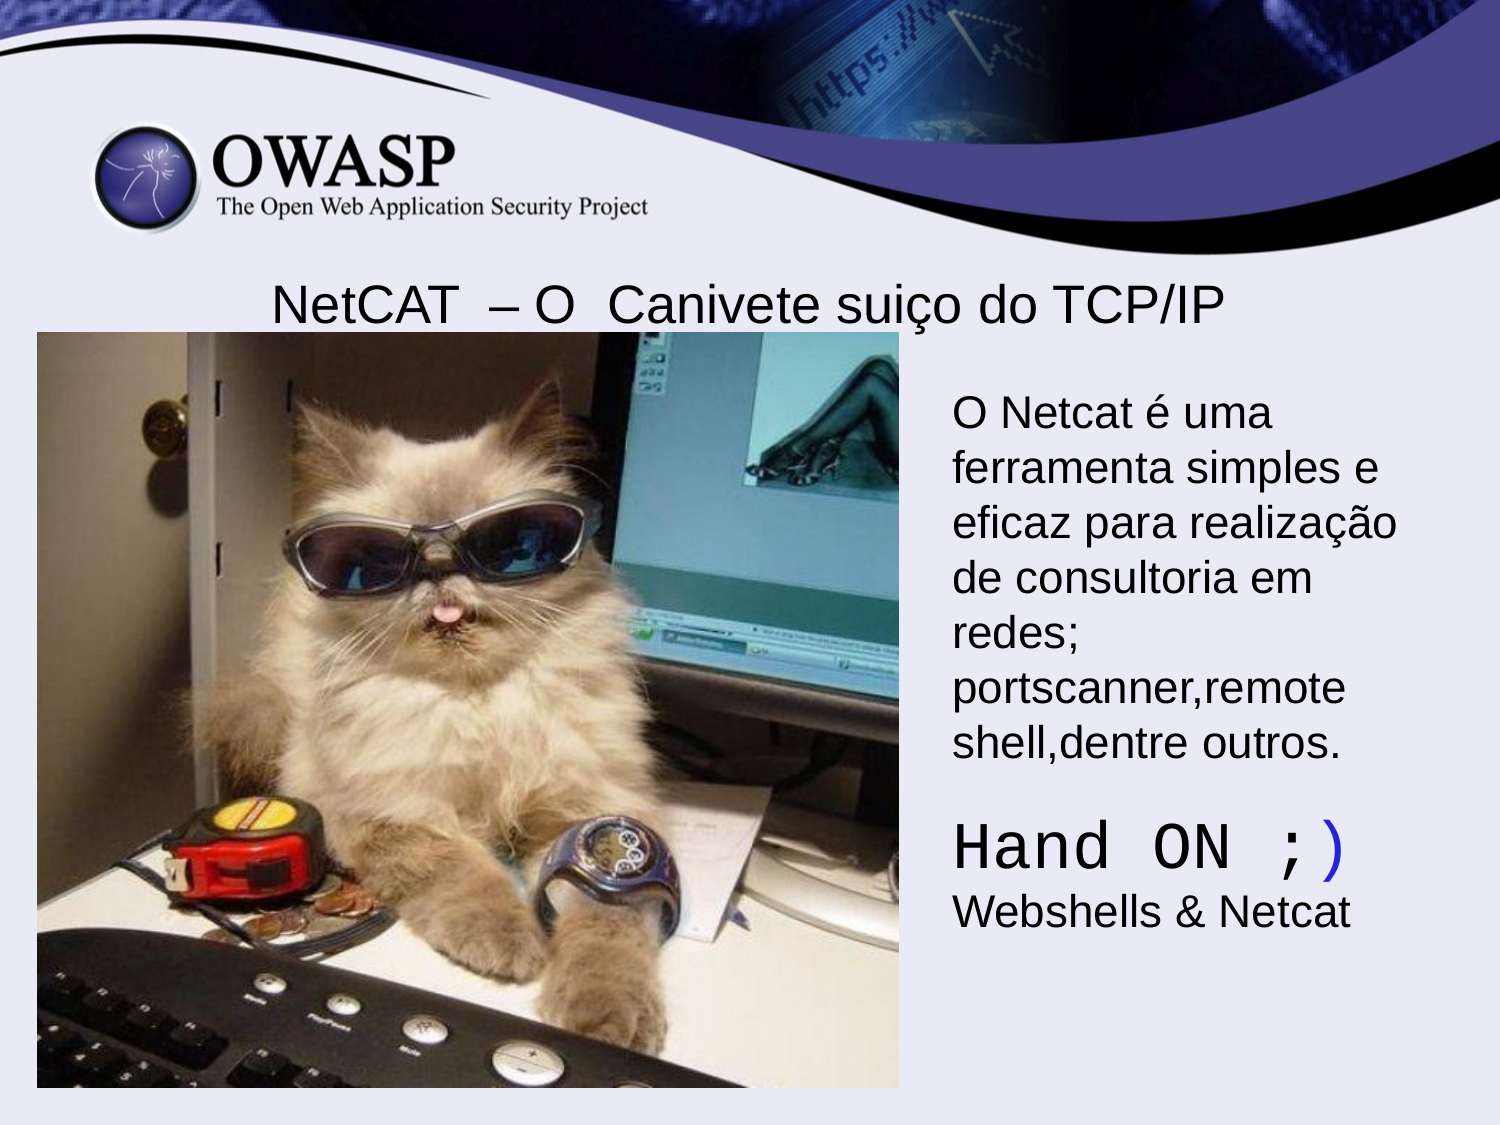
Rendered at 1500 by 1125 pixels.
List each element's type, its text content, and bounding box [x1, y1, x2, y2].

picture [0, 0, 1500, 1125]
text_box O Netcat é uma ferramenta simples e eficaz para realização de consultoria em redes; portscanner,remote shell,dentre outros. Hand ON ;) Webshells & Netcat [937, 375, 1463, 1065]
text_box NetCAT – O Canivete suiço do TCP/IP [74, 262, 1425, 343]
